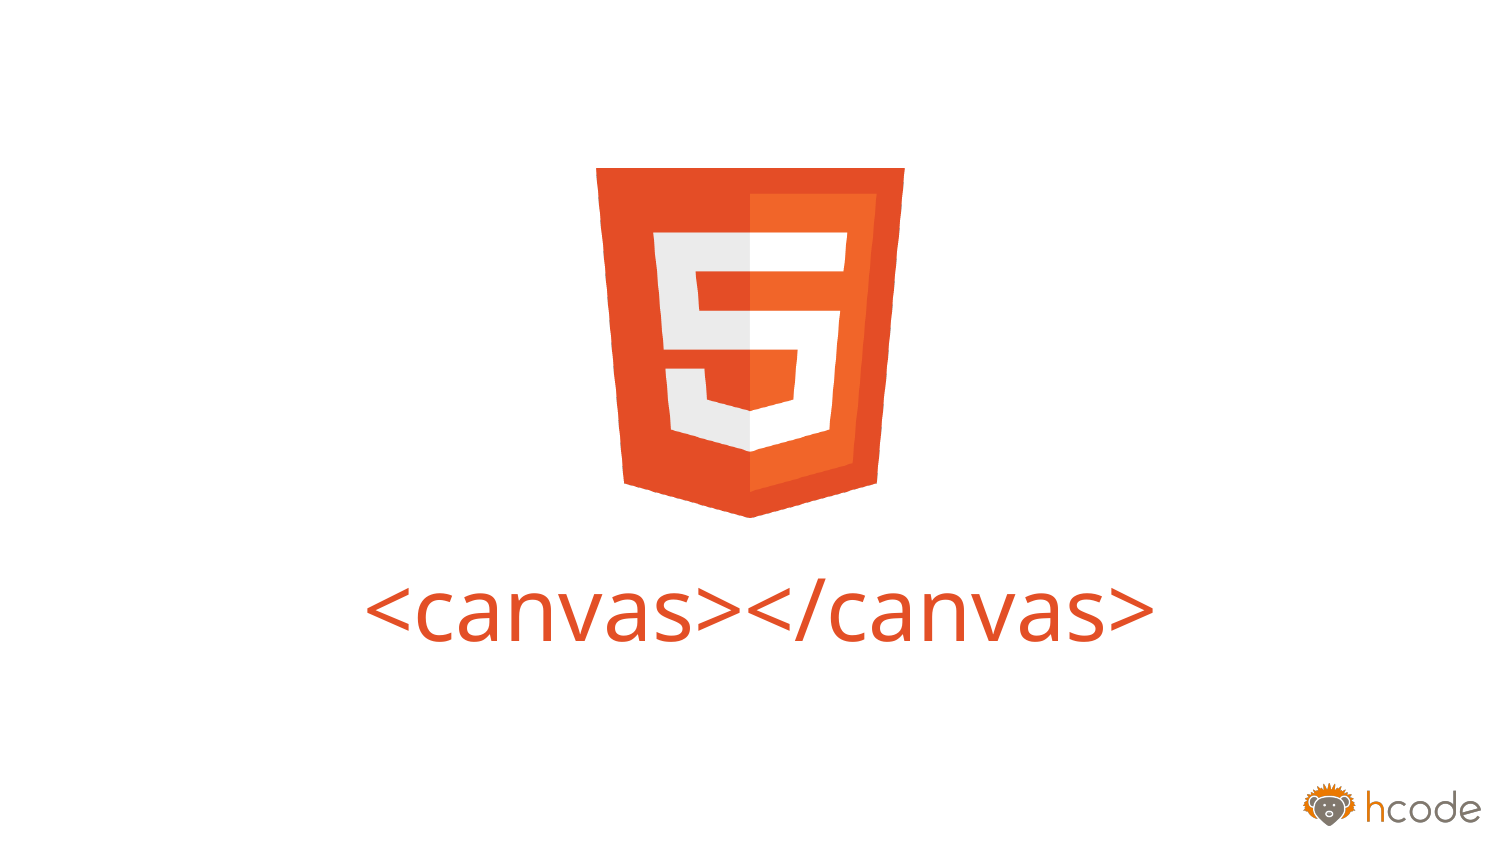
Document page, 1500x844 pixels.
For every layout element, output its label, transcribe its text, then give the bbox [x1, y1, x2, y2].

picture [1303, 783, 1482, 827]
text_box <canvas></canvas> [78, 539, 1443, 668]
picture [575, 168, 925, 518]
